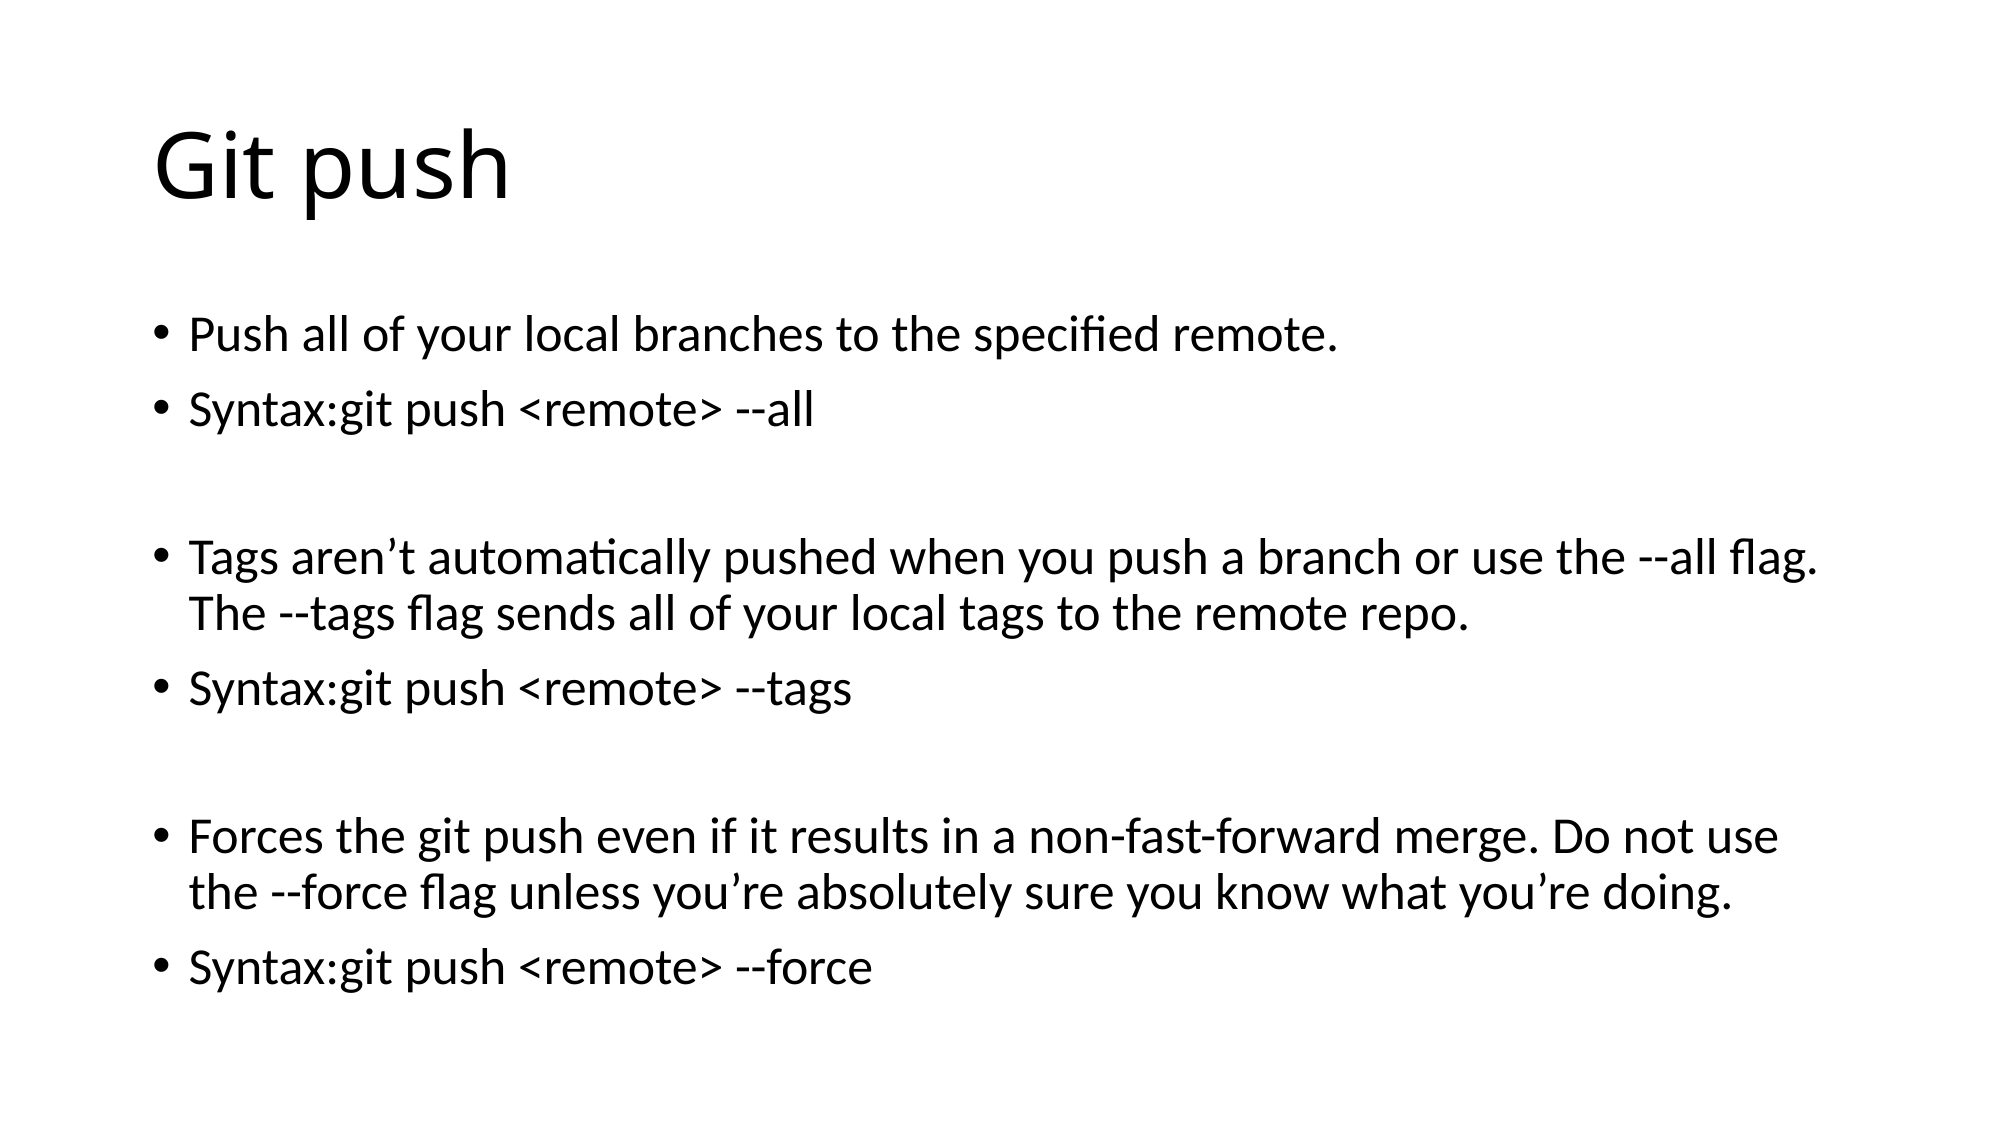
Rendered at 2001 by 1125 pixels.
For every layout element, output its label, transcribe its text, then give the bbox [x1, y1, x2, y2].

list Push all of your local branches to the specified remote. Syntax:git push <remote> --all Tags aren’t automatically pushed when you push a branch or use the --all flag. The --tags flag sends all of your local tags to the remote repo. Syntax:git push <remote> --tags Forces the git push even if it results in a non-fast-forward merge. Do not use the --force flag unless you’re absolutely sure you know what you’re doing. Syntax:git push <remote> --force [137, 299, 1863, 1014]
title Git push [137, 59, 1863, 278]
